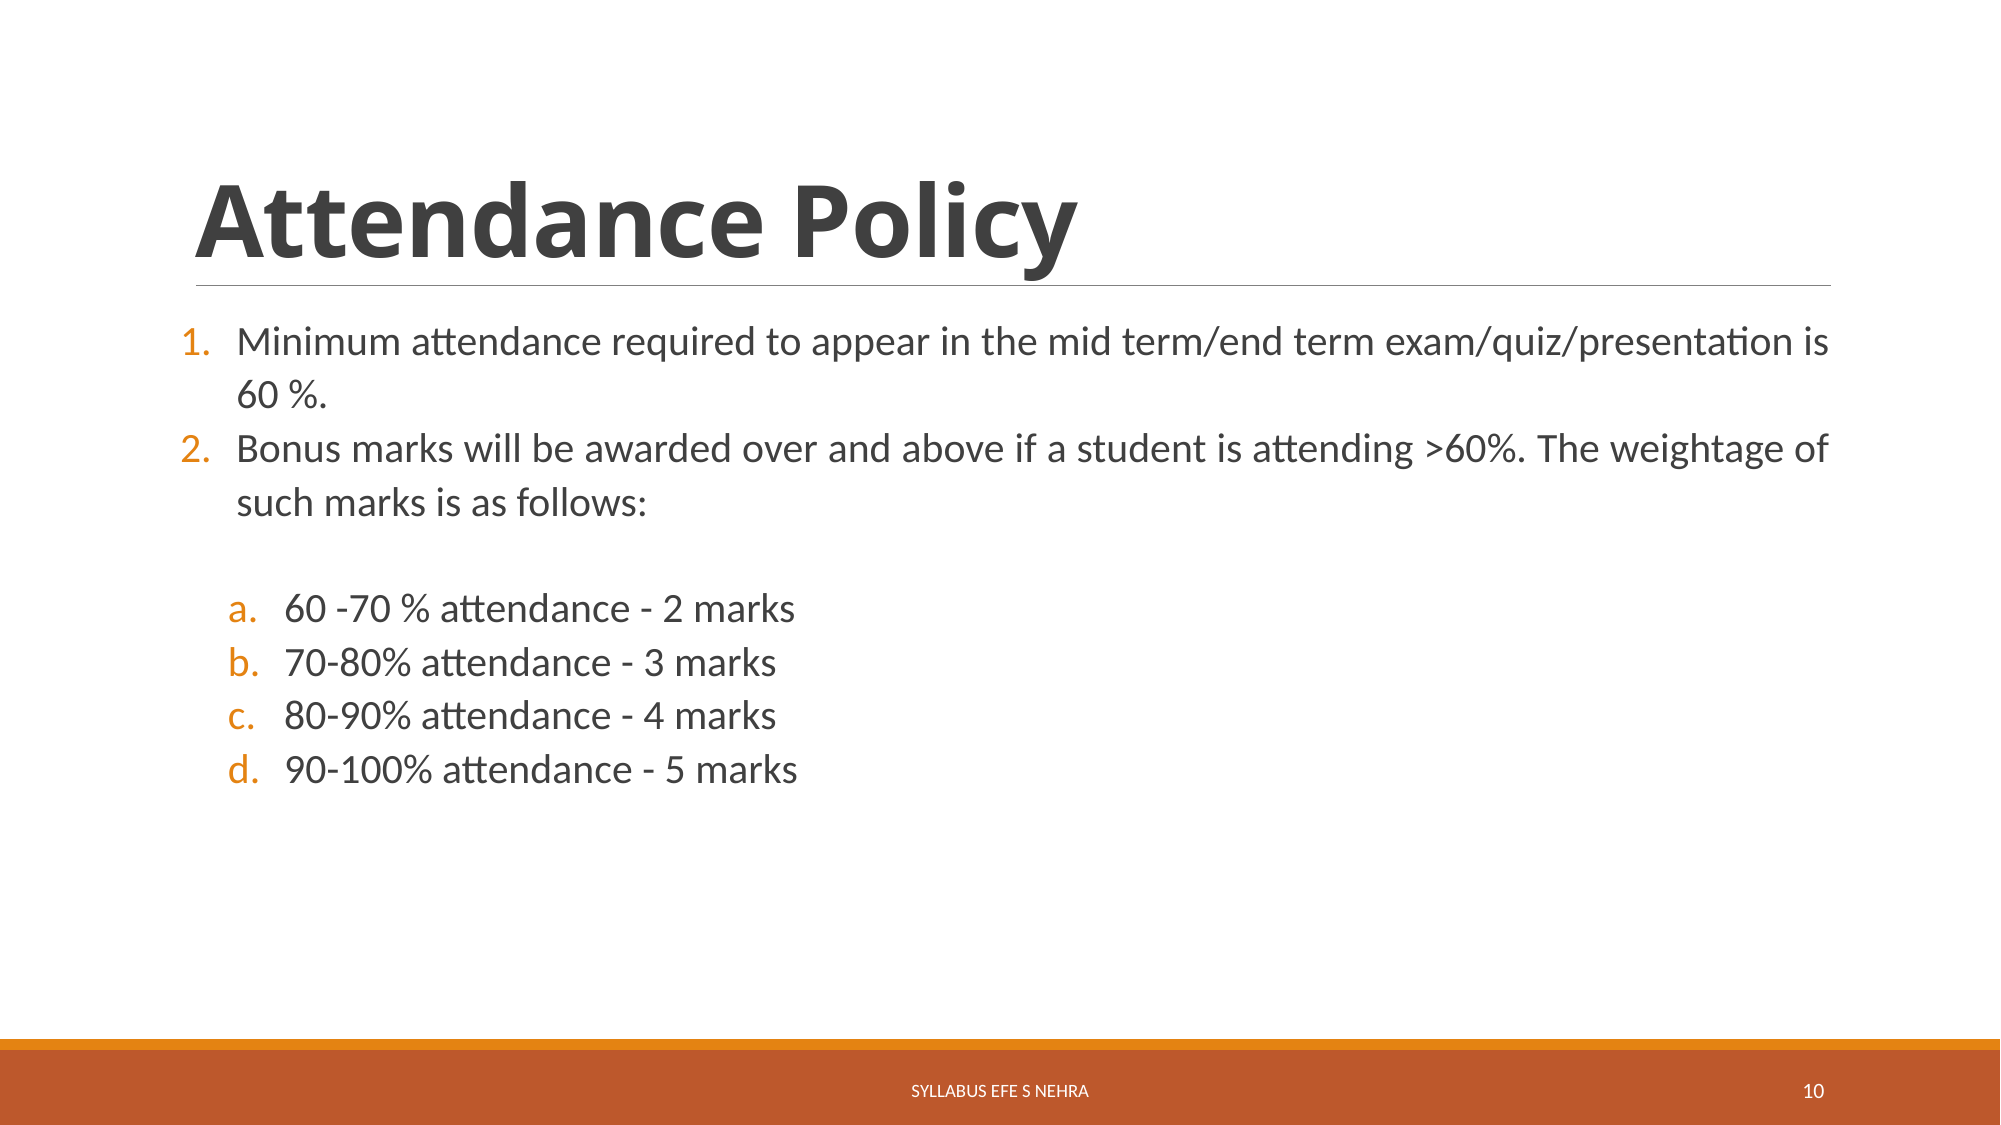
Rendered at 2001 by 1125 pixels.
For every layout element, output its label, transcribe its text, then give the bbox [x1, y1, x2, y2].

title Attendance Policy [180, 47, 1830, 285]
footer Syllabus EFE S Nehra [604, 1059, 1396, 1120]
slide_number 10 [1624, 1059, 1840, 1120]
list Minimum attendance required to appear in the mid term/end term exam/quiz/presentation is 60 %. Bonus marks will be awarded over and above if a student is attending >60%. The weightage of such marks is as follows: 60 -70 % attendance - 2 marks 70-80% attendance - 3 marks 80-90% attendance - 4 marks 90-100% attendance - 5 marks [180, 302, 1830, 963]
